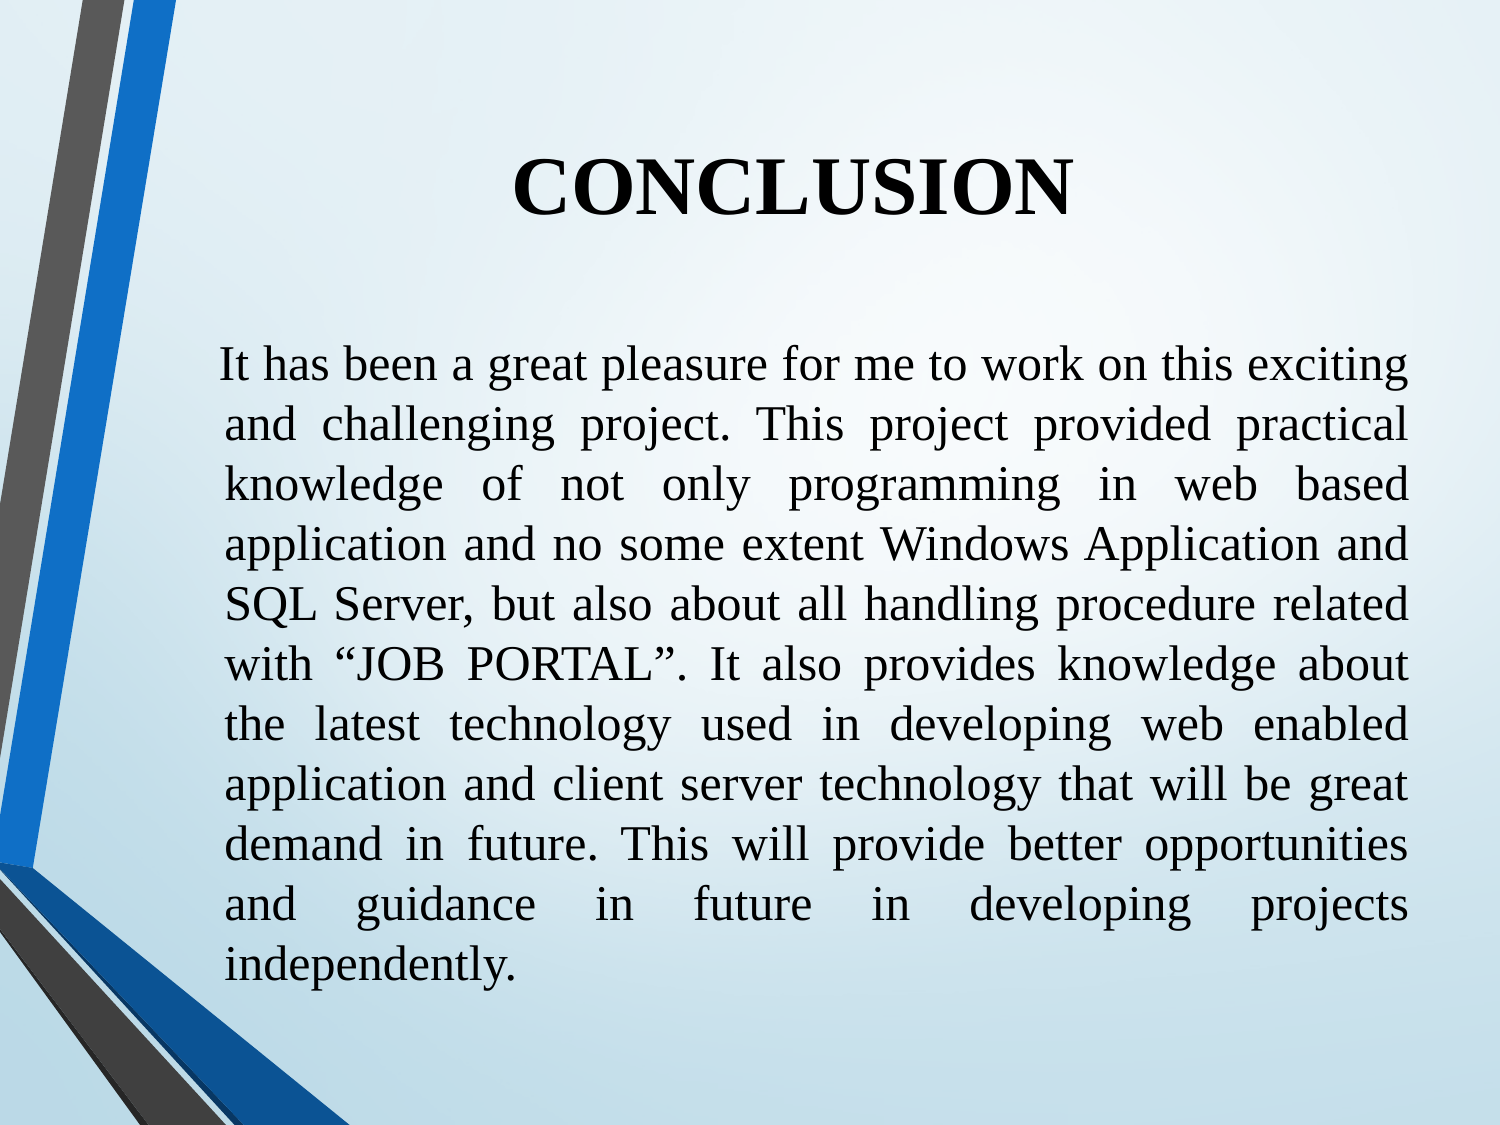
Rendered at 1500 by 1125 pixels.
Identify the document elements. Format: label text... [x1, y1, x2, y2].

list It has been a great pleasure for me to work on this exciting and challenging project. This project provided practical knowledge of not only programming in web based application and no some extent Windows Application and SQL Server, but also about all handling procedure related with “JOB PORTAL”. It also provides knowledge about the latest technology used in developing web enabled application and client server technology that will be great demand in future. This will provide better opportunities and guidance in future in developing projects independently. [162, 337, 1425, 985]
title CONCLUSION [161, 75, 1425, 288]
